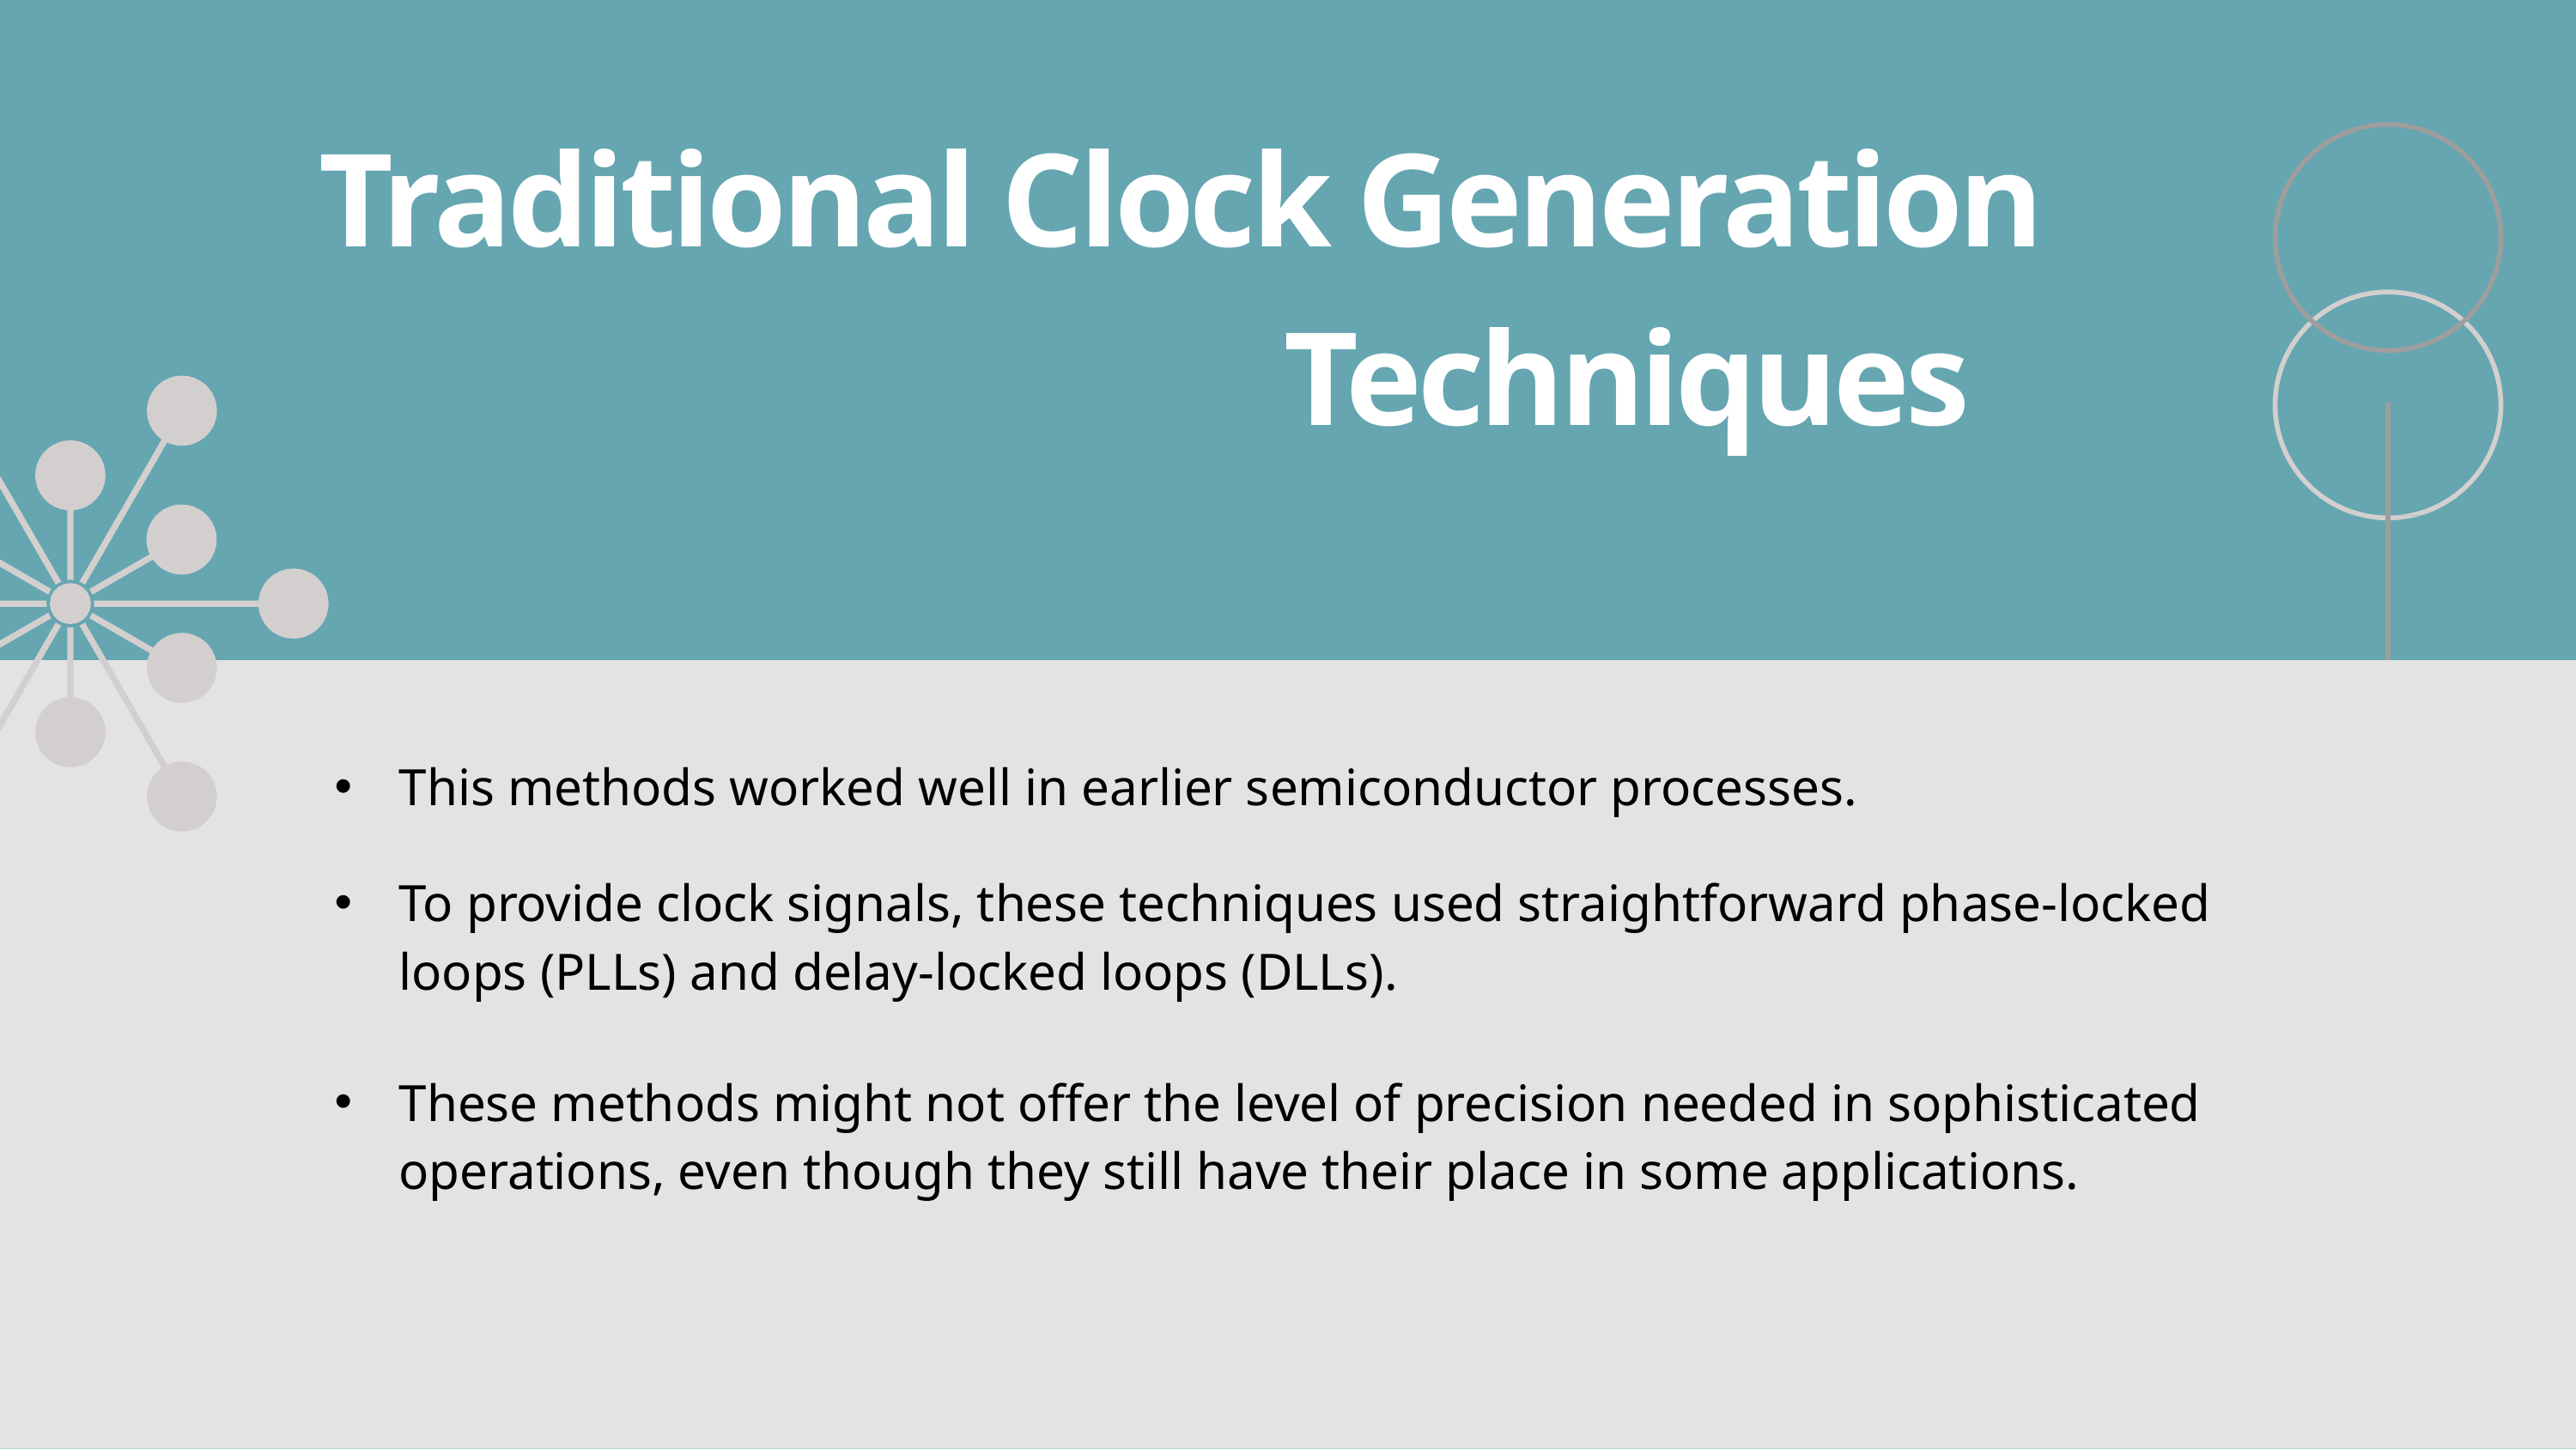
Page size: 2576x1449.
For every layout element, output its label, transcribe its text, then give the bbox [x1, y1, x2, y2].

title Traditional Clock Generation Techniques [129, 91, 2228, 602]
text_box This methods worked well in earlier semiconductor processes. To provide clock signals, these techniques used straightforward phase-locked loops (PLLs) and delay-locked loops (DLLs). These methods might not offer the level of precision needed in sophisticated operations, even though they still have their place in some applications. [332, 745, 2275, 1200]
